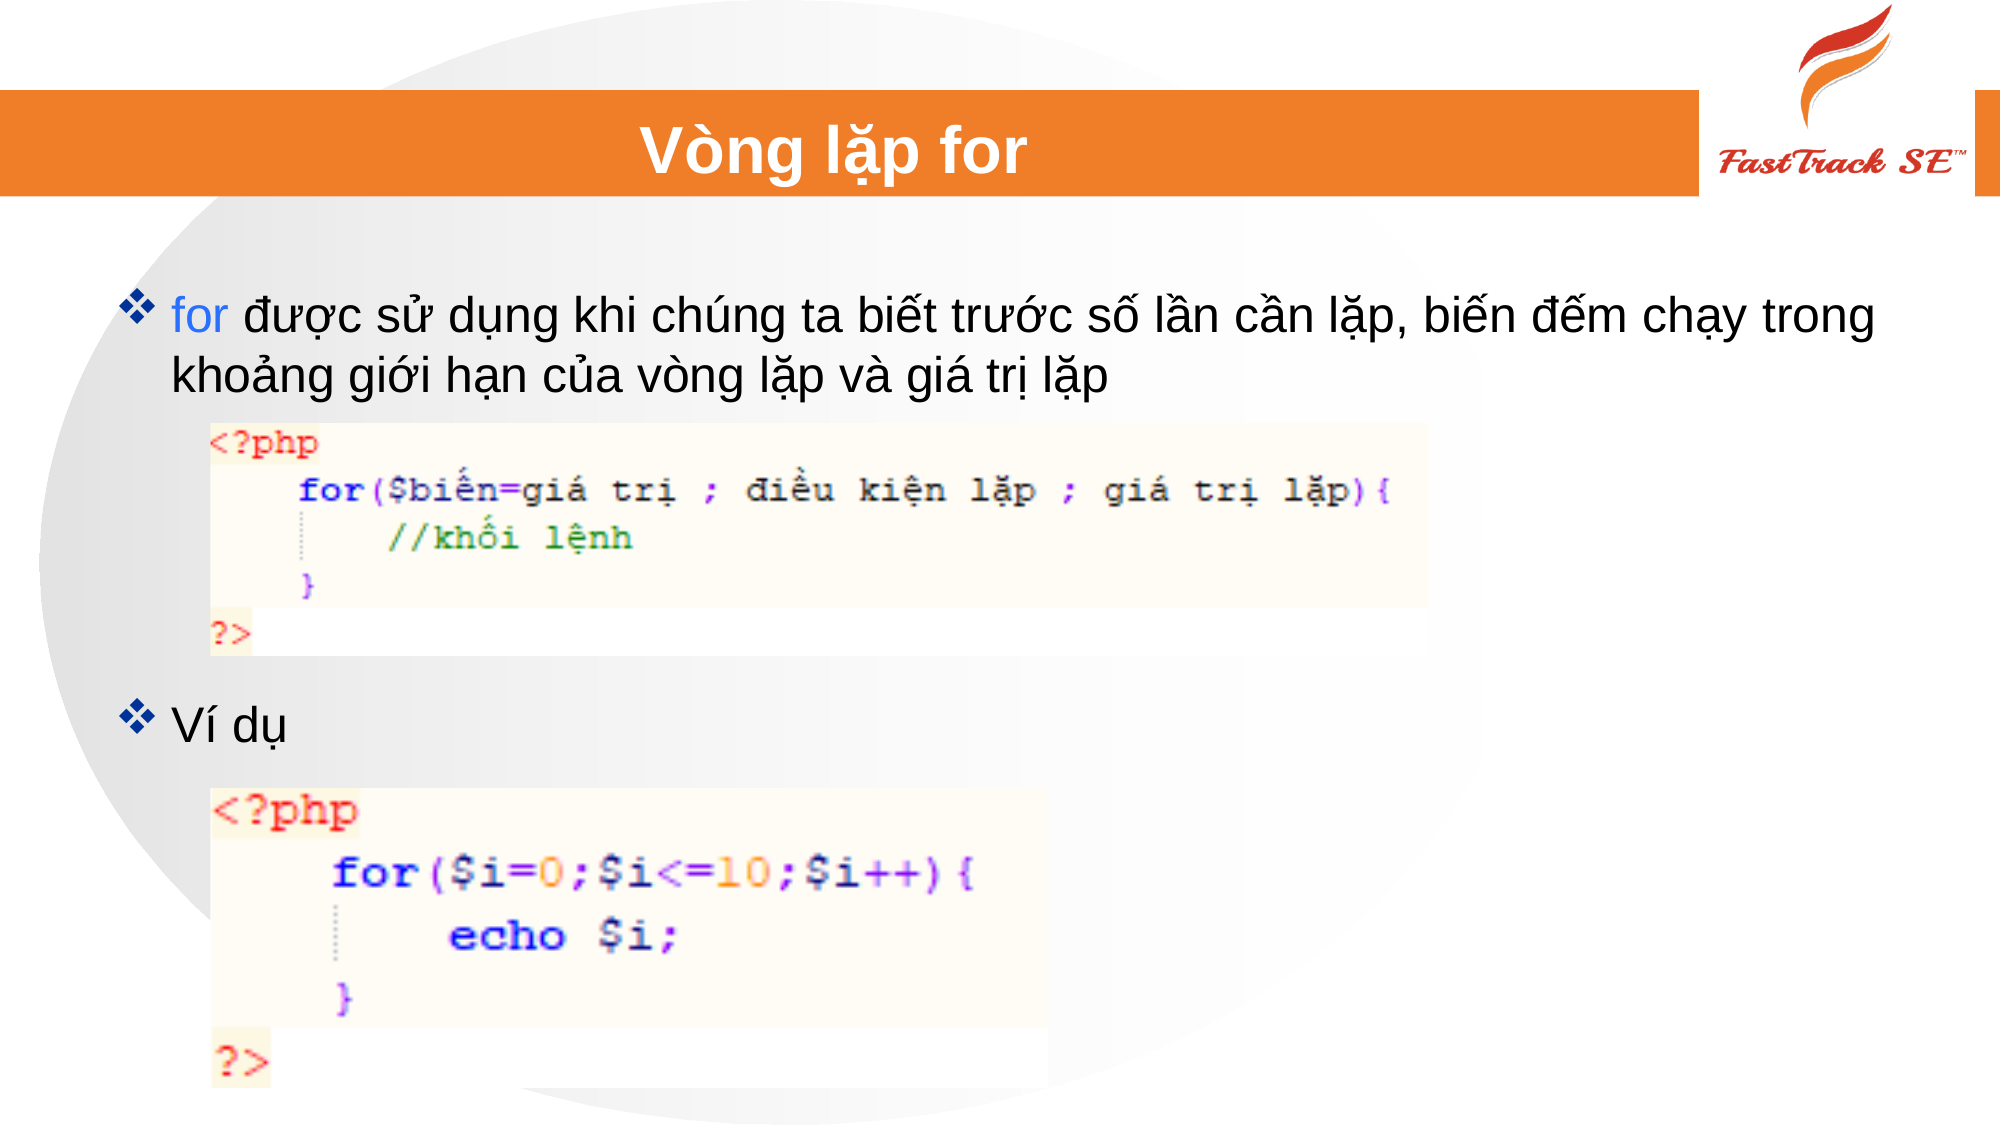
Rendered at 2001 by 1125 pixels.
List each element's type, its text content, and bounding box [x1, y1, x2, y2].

picture [210, 788, 1049, 1089]
picture [210, 423, 1429, 657]
list for được sử dụng khi chúng ta biết trước số lần cần lặp, biến đếm chạy trong khoảng giới hạn của vòng lặp và giá trị lặp Ví dụ [99, 275, 1909, 1057]
picture [1700, 0, 1975, 192]
title Vòng lặp for [102, 99, 1567, 194]
